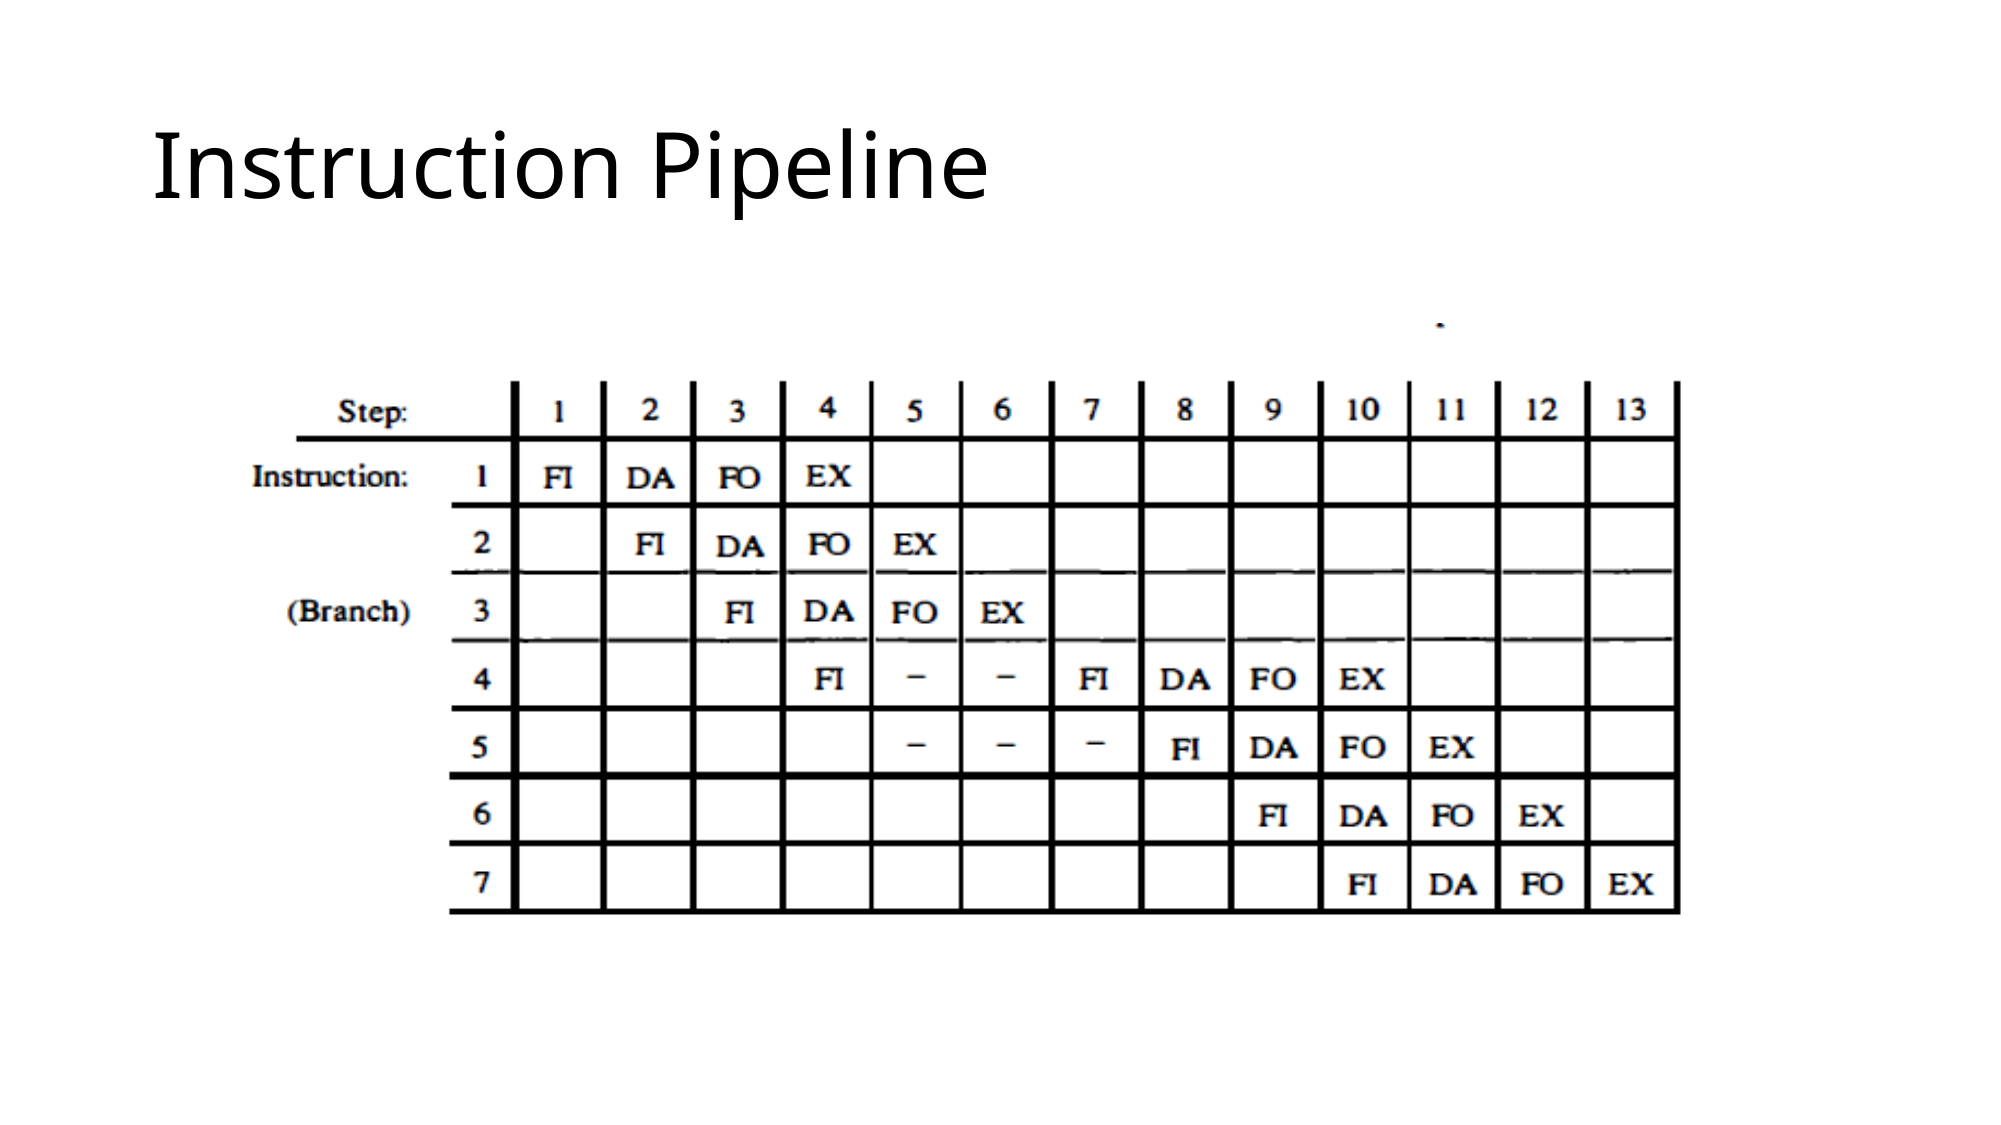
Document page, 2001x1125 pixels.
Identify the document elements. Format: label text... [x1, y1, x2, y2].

picture [168, 323, 1749, 954]
title Instruction Pipeline [137, 59, 1863, 278]
